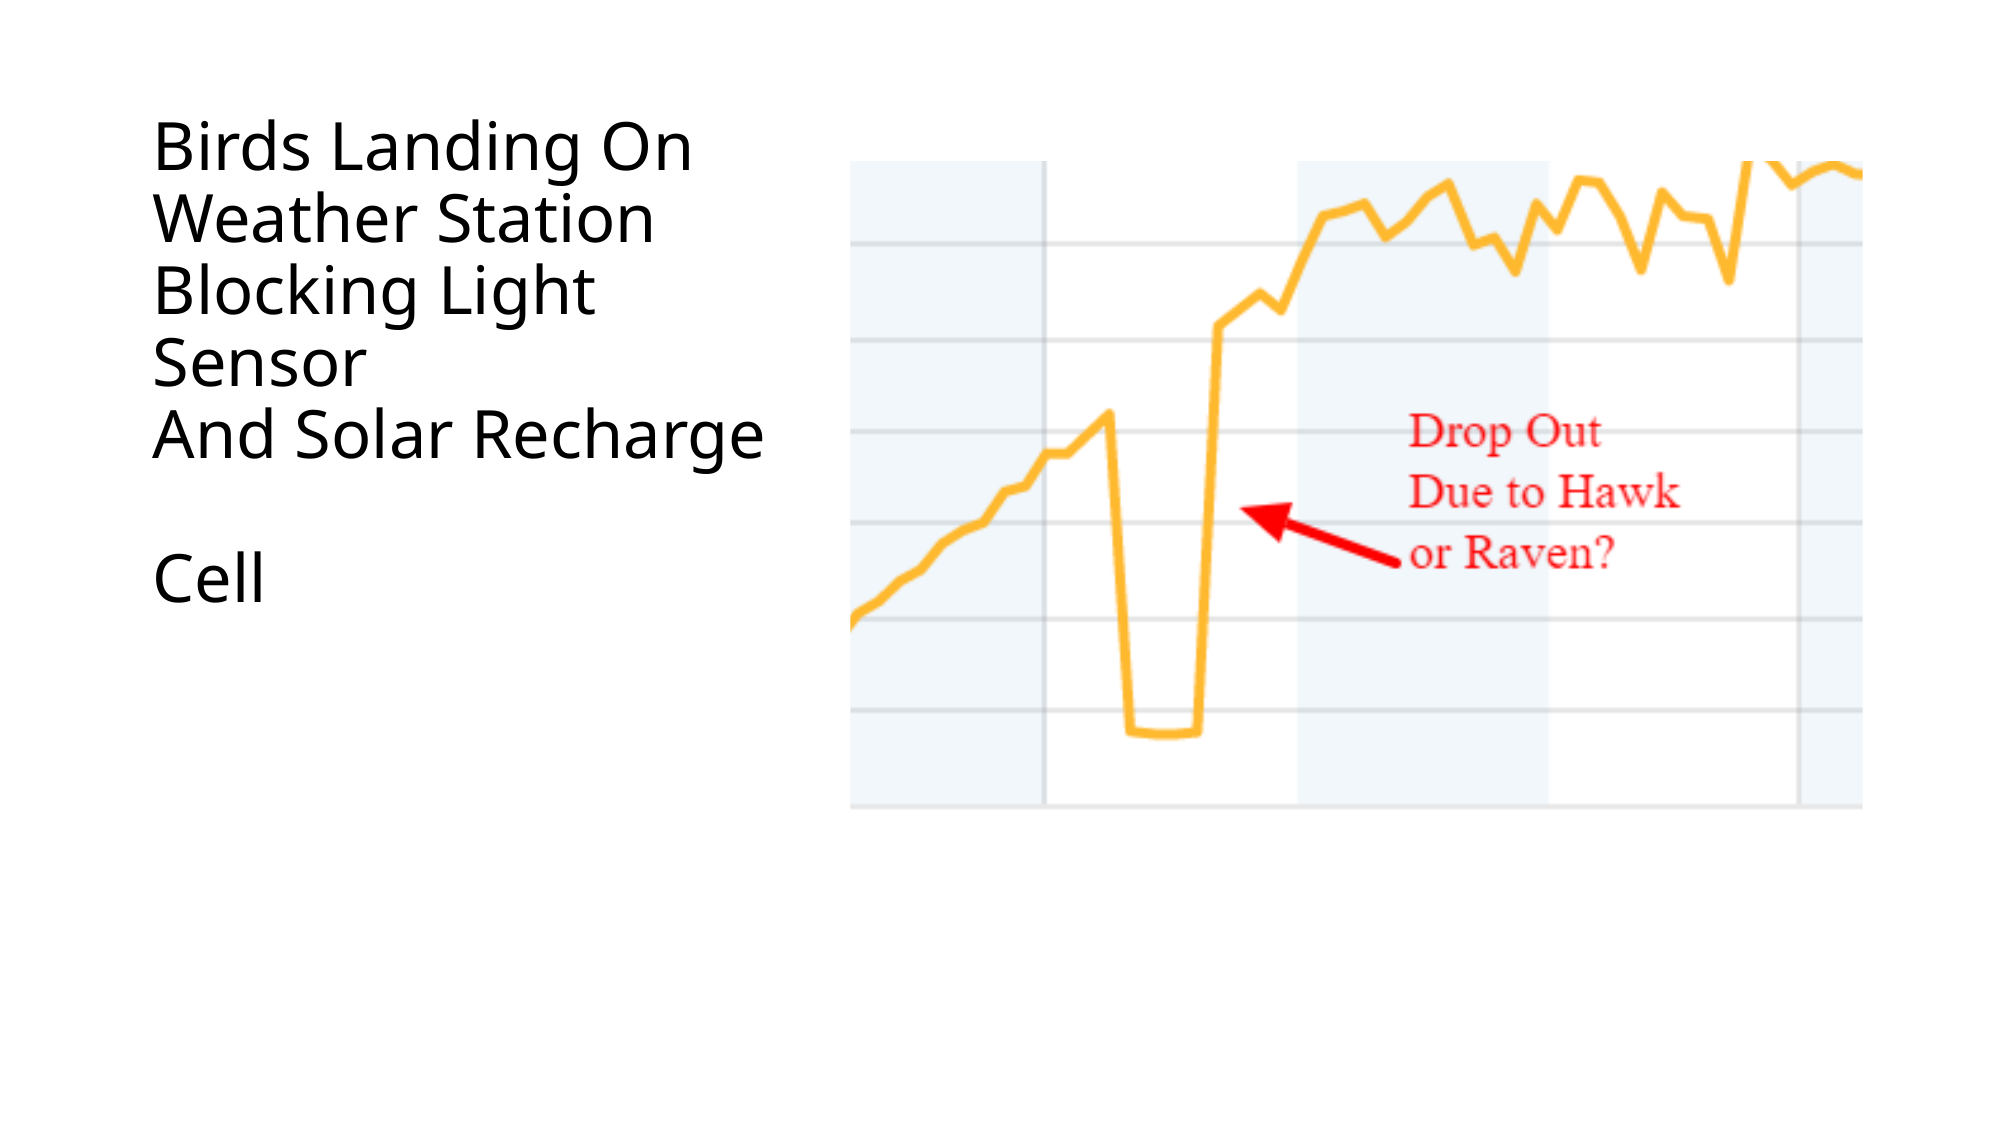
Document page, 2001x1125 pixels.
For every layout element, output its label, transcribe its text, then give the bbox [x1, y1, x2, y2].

title Birds Landing On Weather Station Blocking Light Sensor And Solar Recharge Cell [137, 75, 783, 625]
picture [850, 161, 1863, 962]
